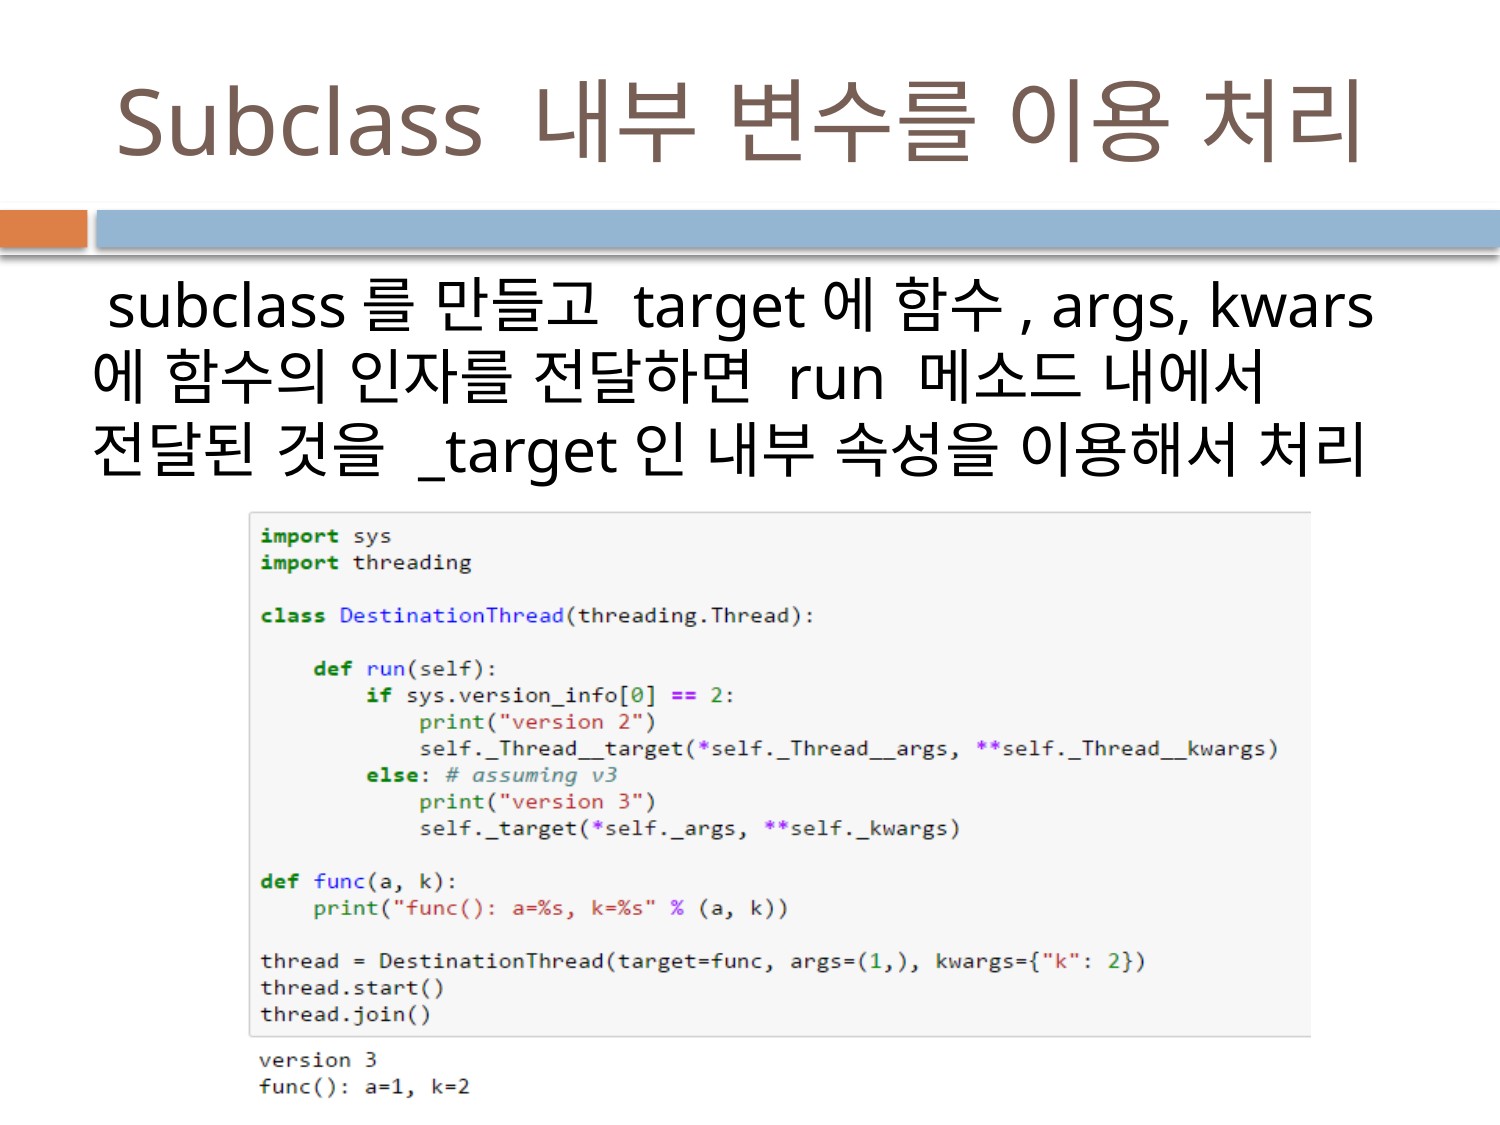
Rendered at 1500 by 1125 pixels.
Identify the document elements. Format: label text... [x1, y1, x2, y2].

title Subclass 내부 변수를 이용 처리 [100, 37, 1438, 200]
list subclass를 만들고 target에 함수, args, kwars에 함수의 인자를 전달하면 run 메소드 내에서 전달된 것을 _target인 내부 속성을 이용해서 처리 [76, 259, 1427, 504]
picture [238, 503, 1311, 1108]
